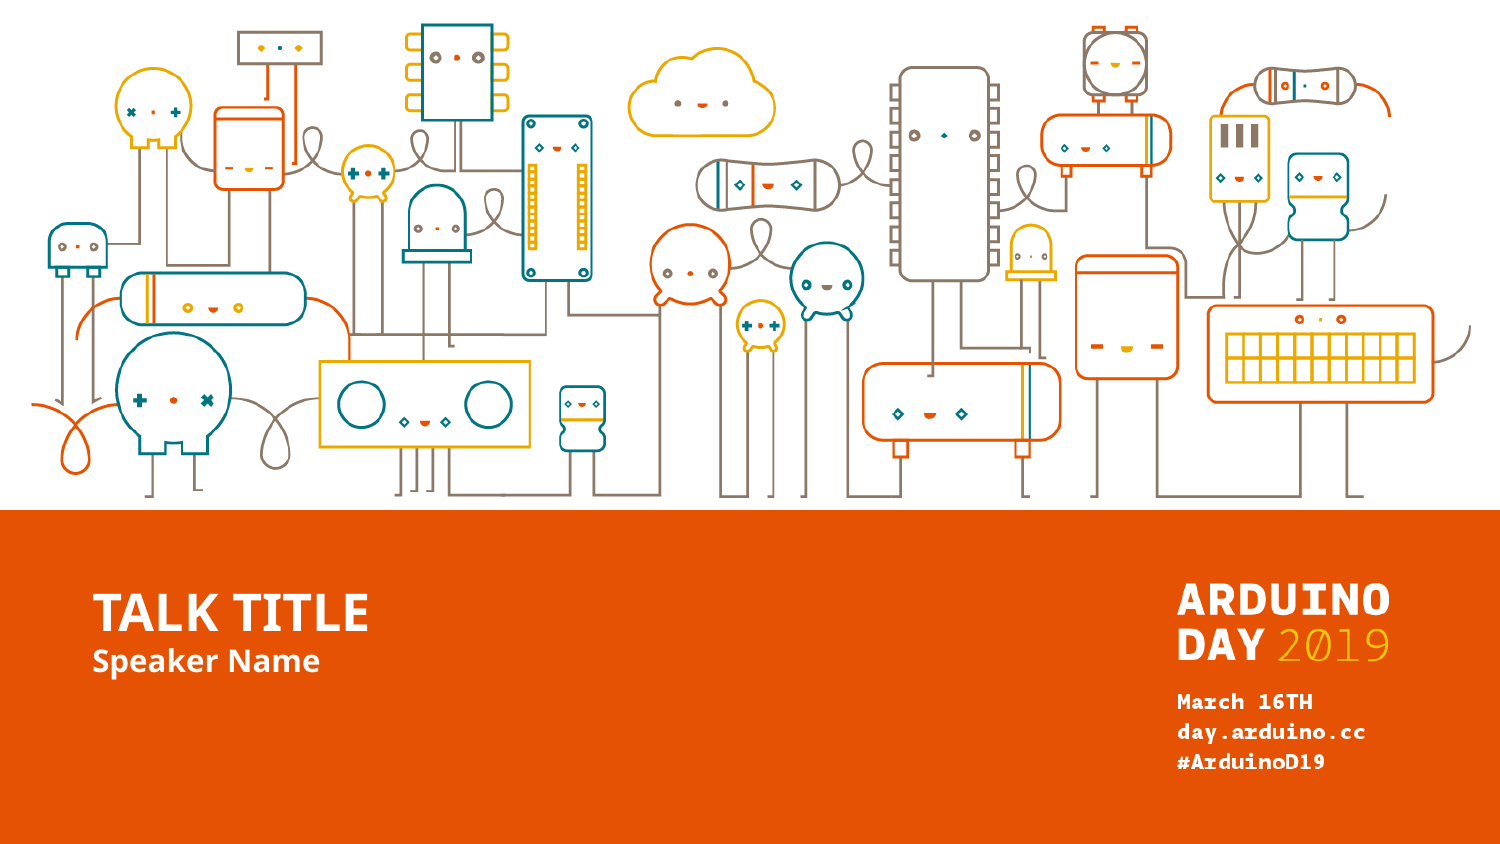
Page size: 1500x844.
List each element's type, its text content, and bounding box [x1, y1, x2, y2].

text_box TALK TITLE Speaker Name [77, 563, 1040, 773]
picture [0, 0, 1500, 844]
